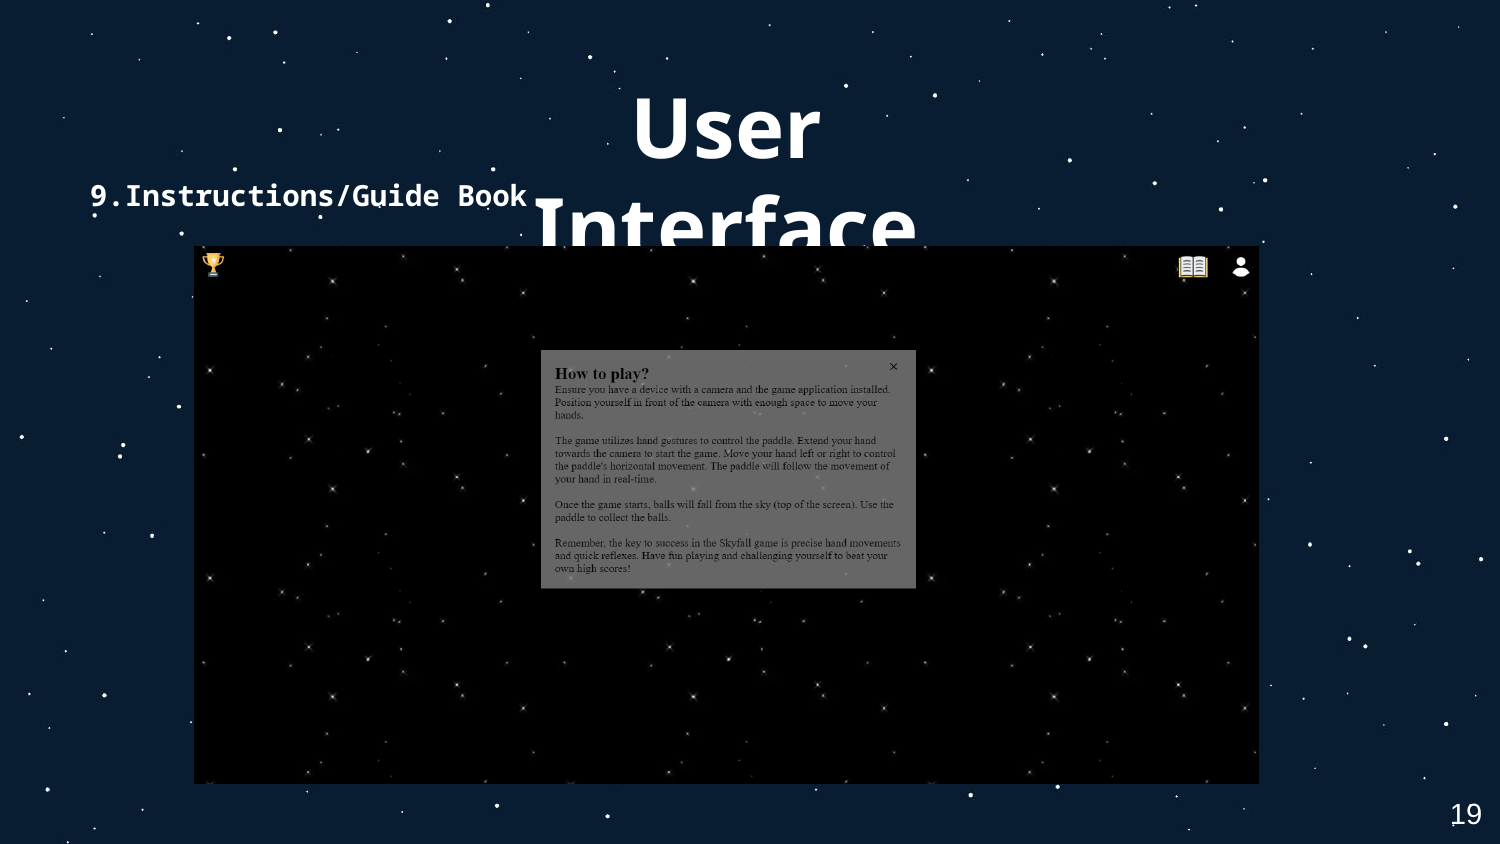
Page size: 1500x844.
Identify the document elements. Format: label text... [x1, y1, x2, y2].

title User Interface [464, 60, 989, 170]
text_box 9.Instructions/Guide Book [74, 169, 626, 220]
text_box 19 [1435, 788, 1500, 838]
picture [0, 0, 1500, 844]
